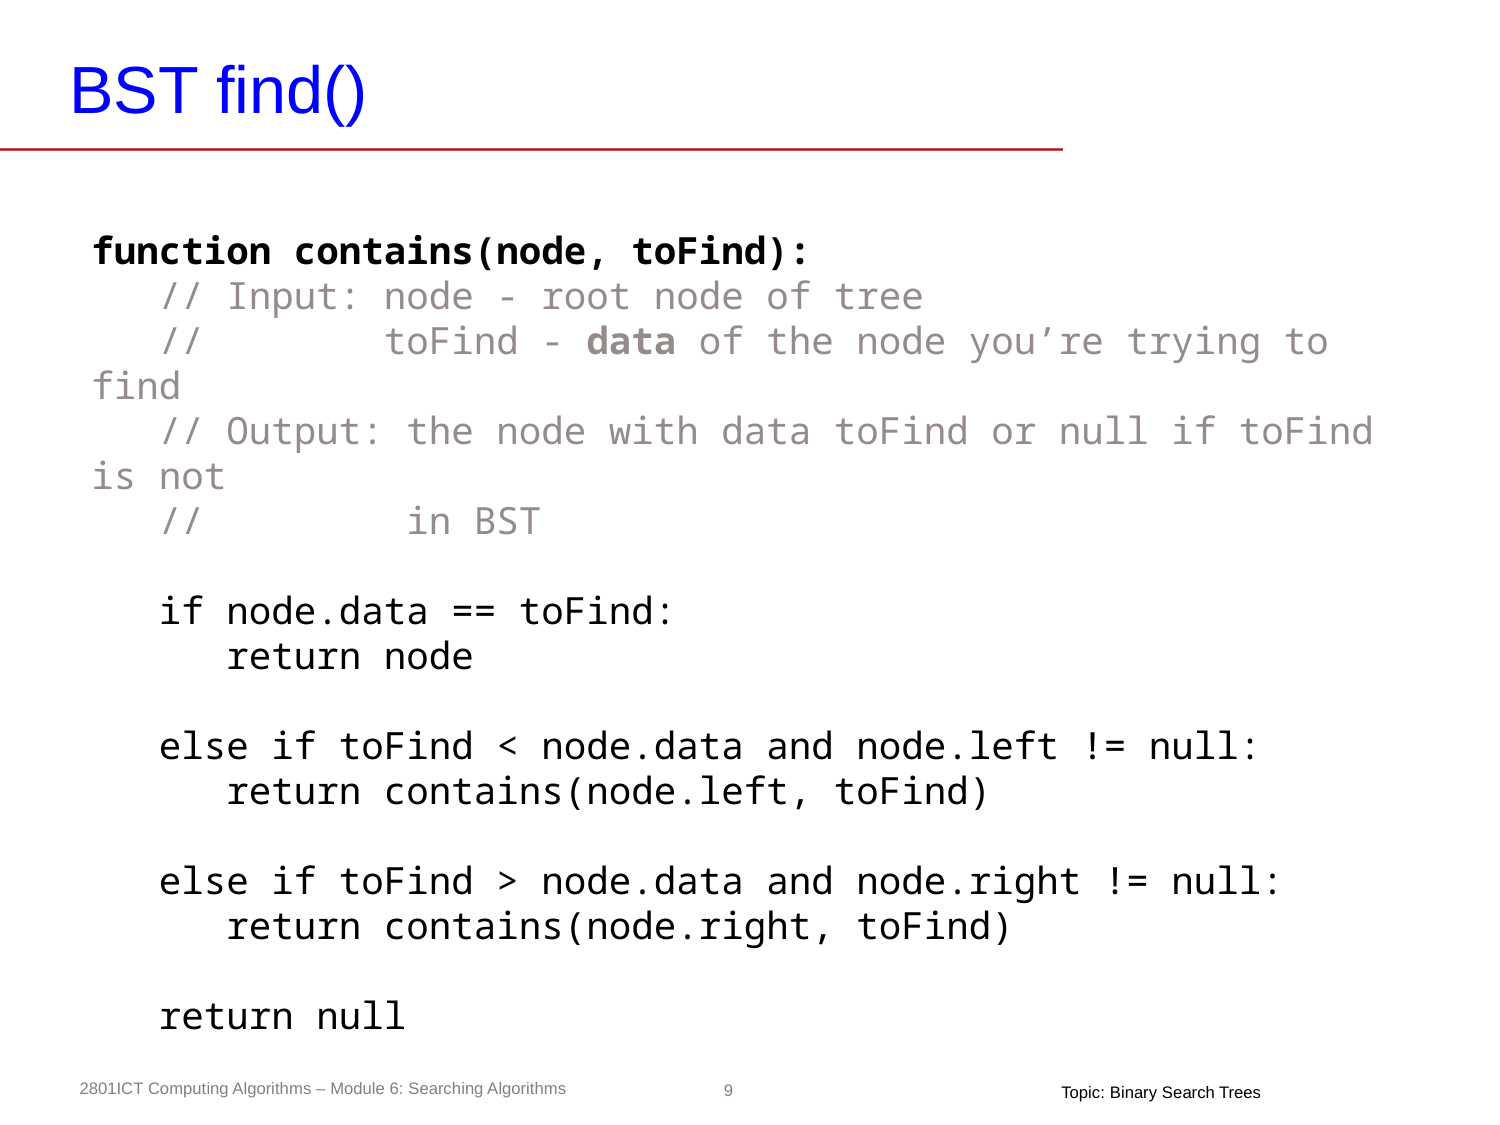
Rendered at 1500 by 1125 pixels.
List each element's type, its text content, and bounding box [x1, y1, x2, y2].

text_box Topic: Binary Search Trees [1046, 1082, 1277, 1108]
text_box function contains(node, toFind): // Input: node - root node of tree // toFind - data of the node you’re trying to find // Output: the node with data toFind or null if toFind is not // in BST if node.data == toFind: return node else if toFind < node.data and node.left != null: return contains(node.left, toFind) else if toFind > node.data and node.right != null: return contains(node.right, toFind) return null [76, 219, 1427, 1045]
title BST find() [57, 41, 1173, 133]
